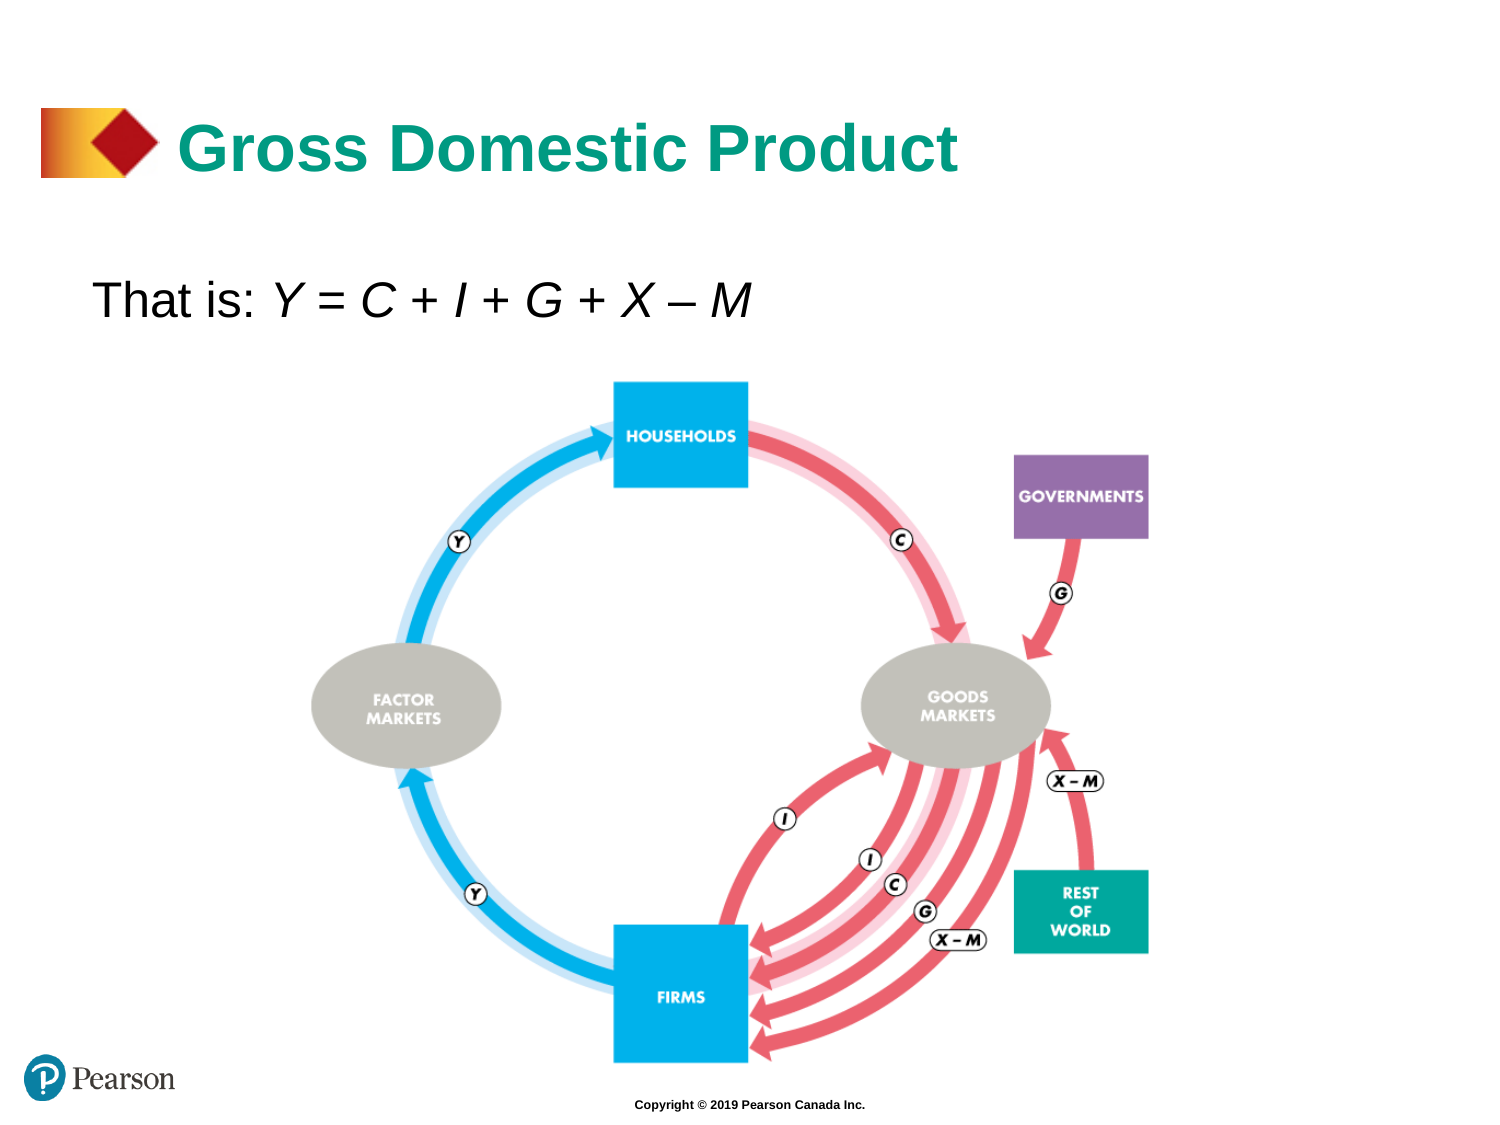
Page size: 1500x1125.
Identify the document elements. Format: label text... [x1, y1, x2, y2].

picture [50, 1054, 175, 1101]
picture [24, 1087, 34, 1101]
picture [24, 1054, 41, 1072]
list That is: Y = C + I + G + X – M [59, 259, 1410, 1003]
title Gross Domestic Product [162, 17, 1425, 273]
picture [33, 1064, 58, 1089]
picture [41, 108, 160, 178]
picture [295, 354, 1166, 1078]
